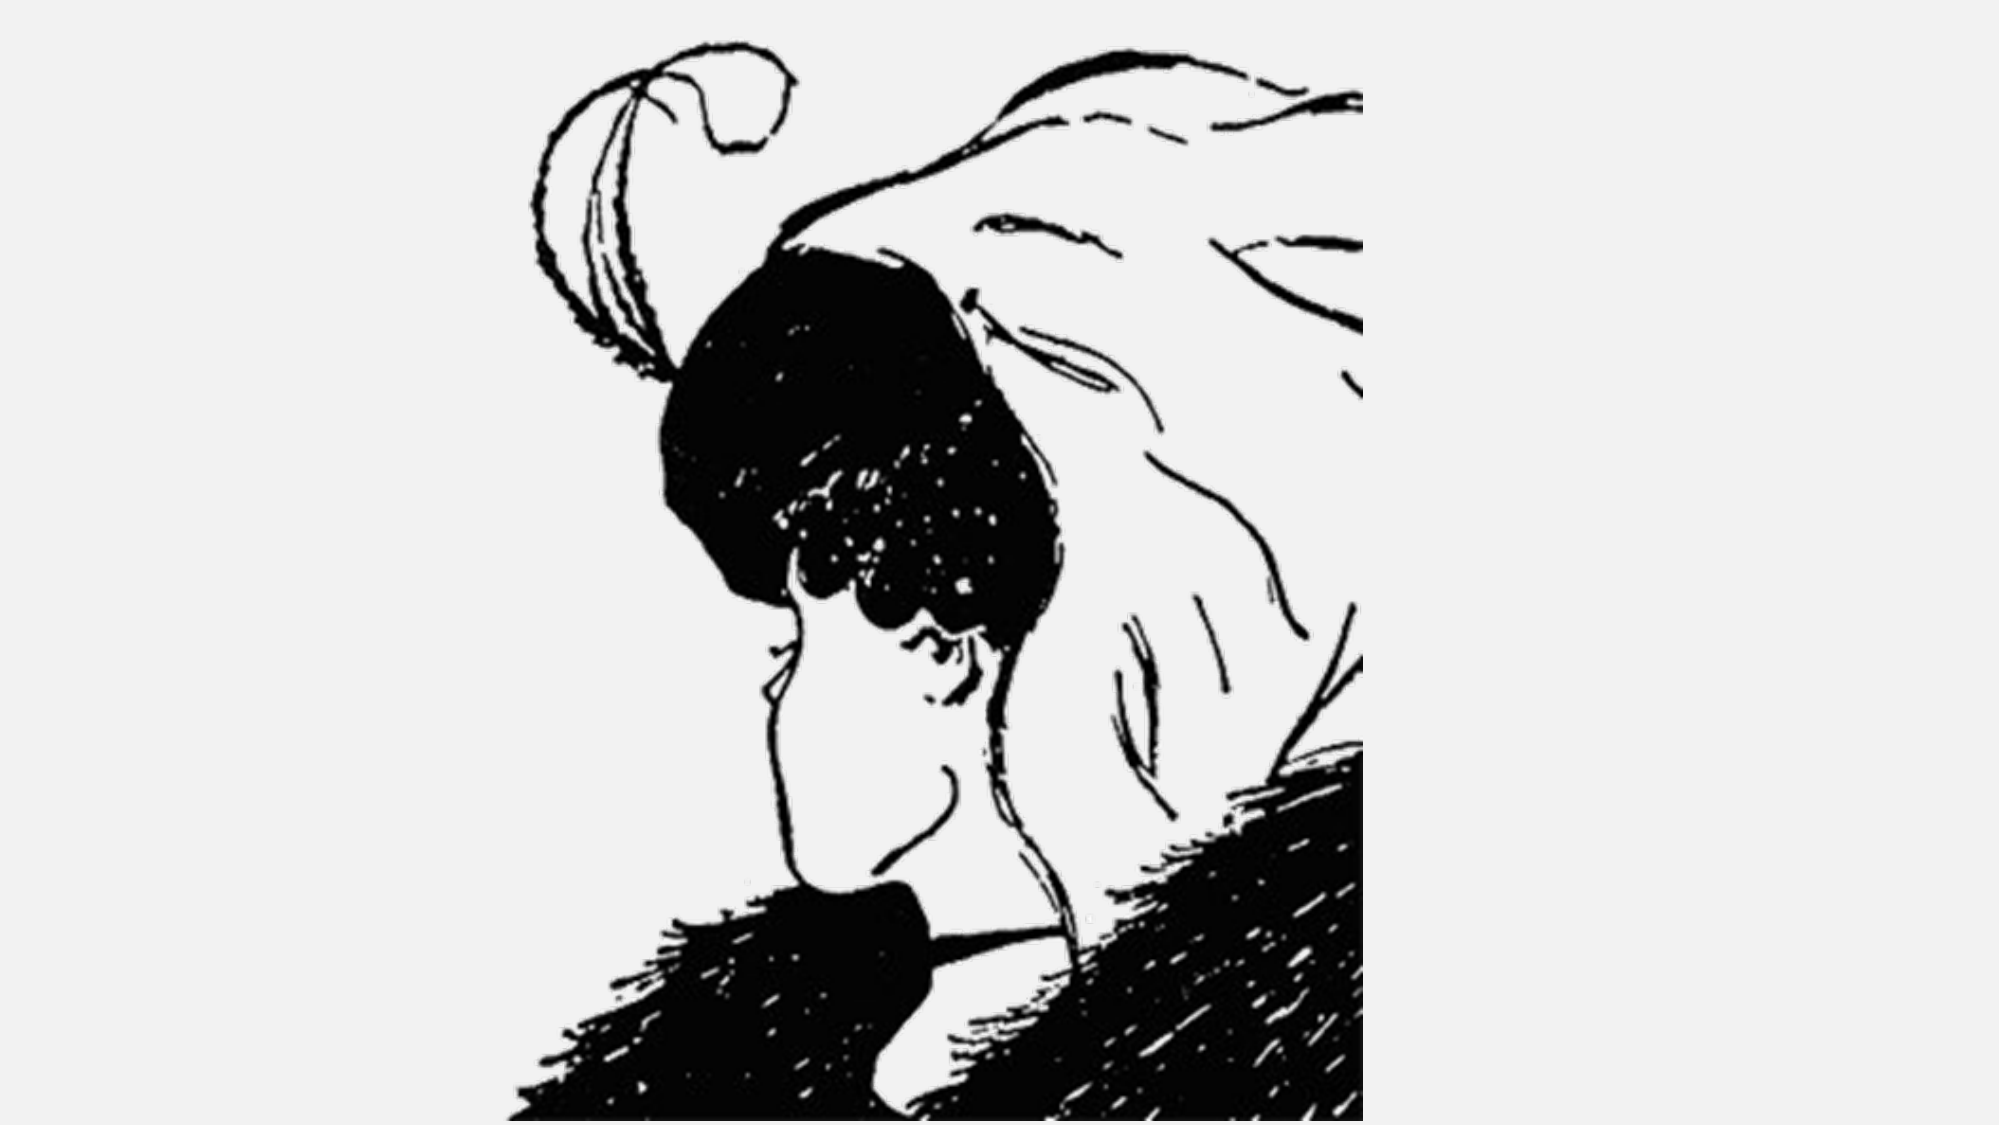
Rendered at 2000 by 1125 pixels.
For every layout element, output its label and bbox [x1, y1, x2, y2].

list [474, 28, 1363, 1121]
